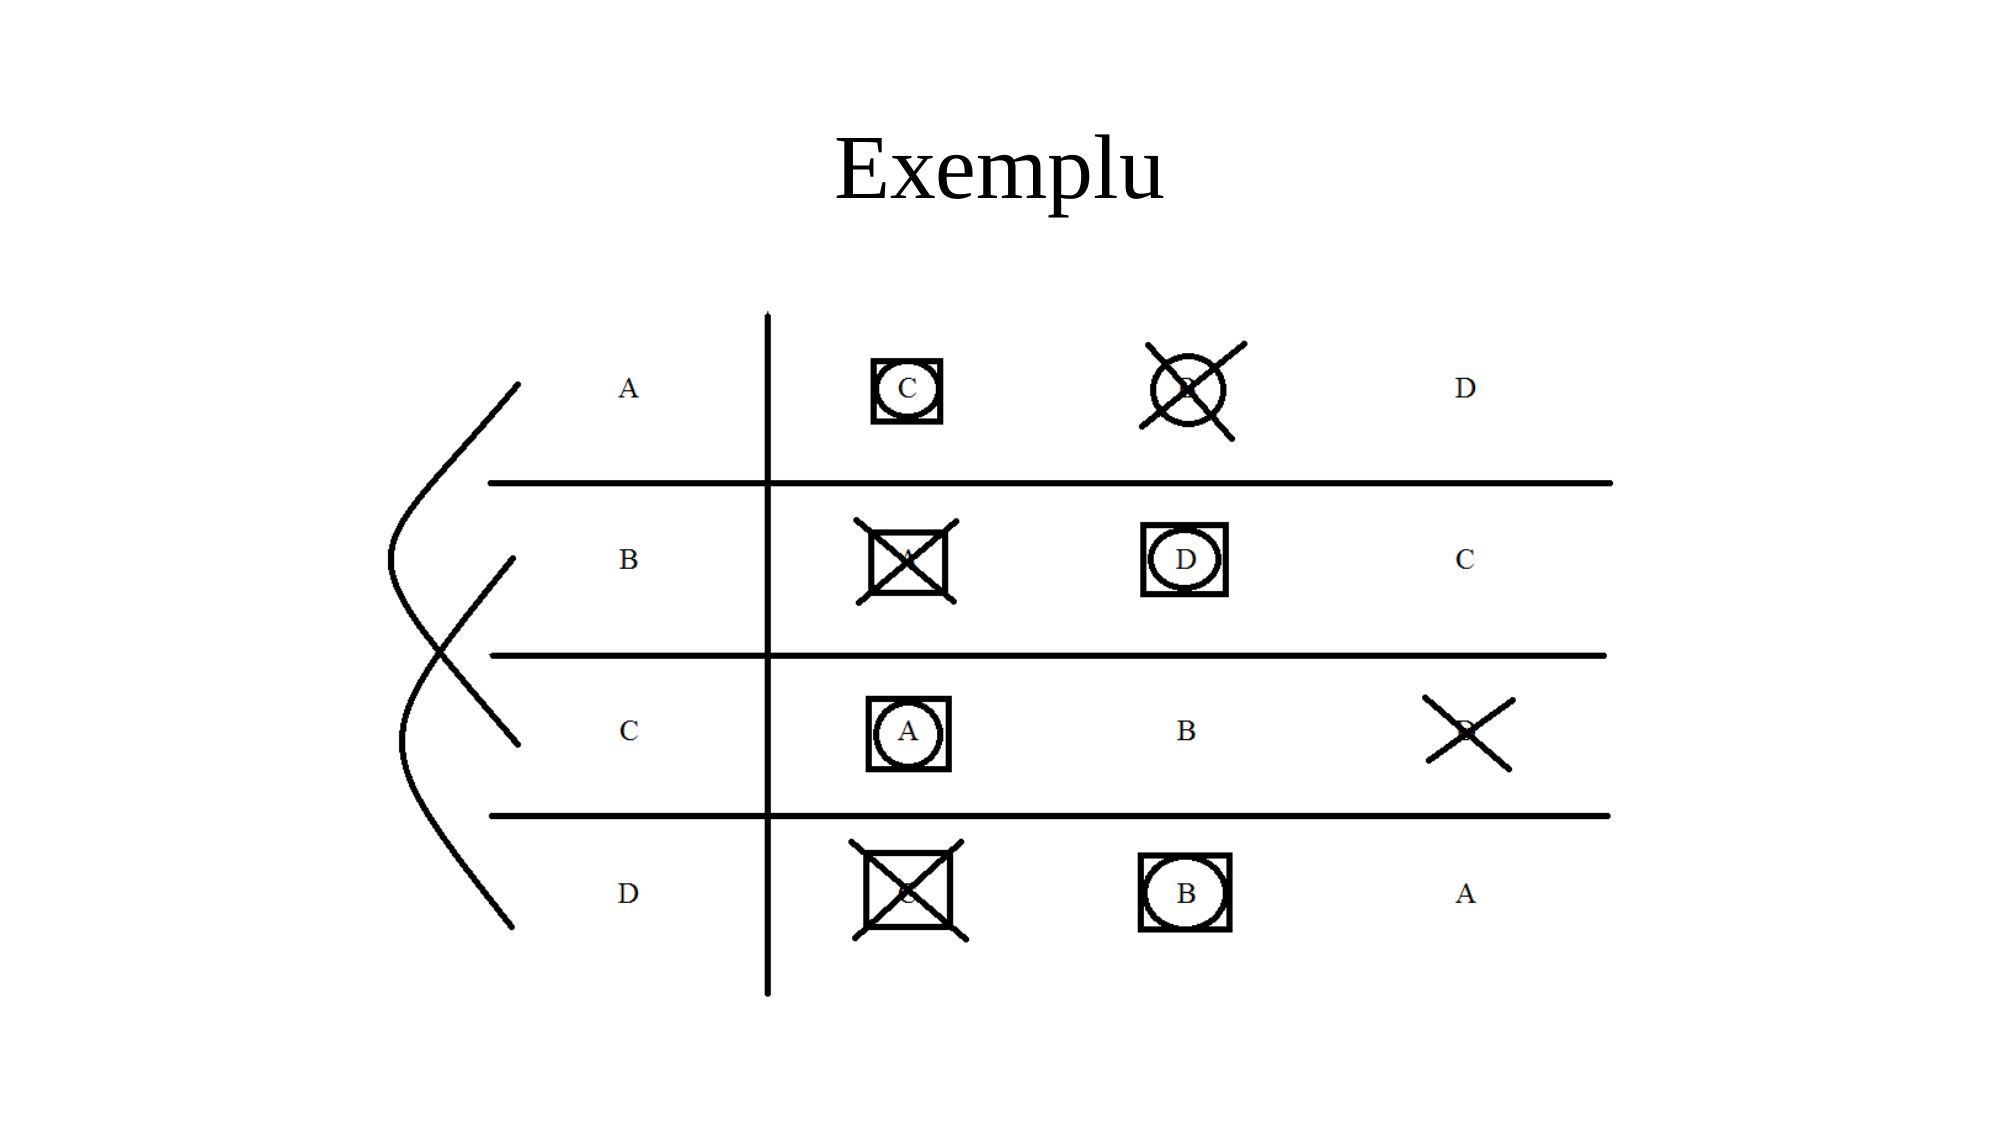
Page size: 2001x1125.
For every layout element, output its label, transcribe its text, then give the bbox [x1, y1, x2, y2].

title Exemplu [137, 59, 1863, 278]
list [361, 299, 1639, 1014]
